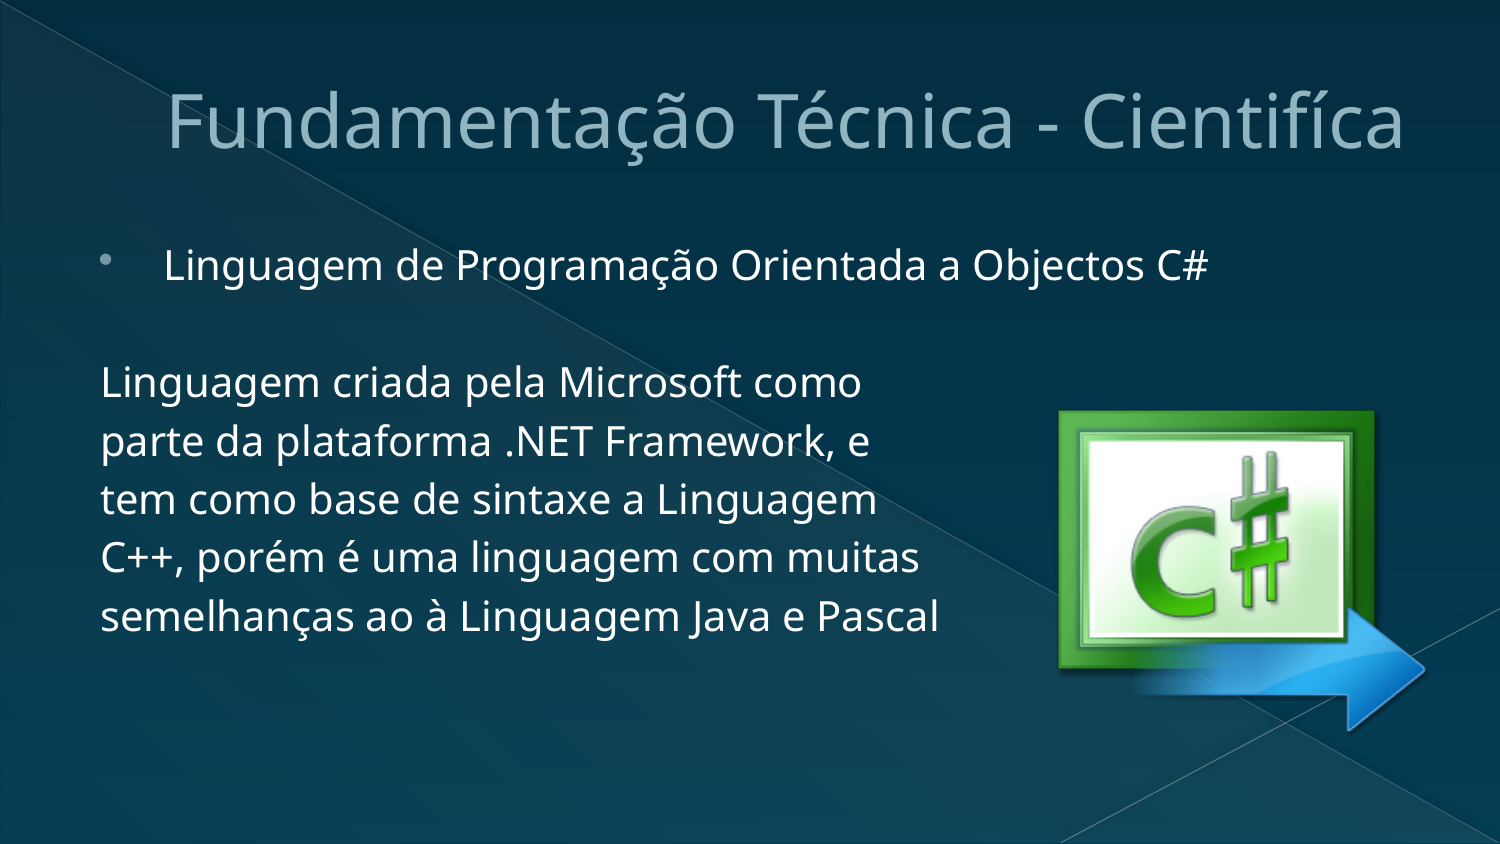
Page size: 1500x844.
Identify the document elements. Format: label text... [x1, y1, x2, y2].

list Linguagem de Programação Orientada a Objectos C# Linguagem criada pela Microsoft como parte da plataforma .NET Framework, e tem como base de sintaxe a Linguagem C++, porém é uma linguagem com muitas semelhanças ao à Linguagem Java e Pascal [75, 231, 1425, 795]
picture [1034, 411, 1426, 764]
title Fundamentação Técnica - Cientifíca [75, 32, 1425, 205]
